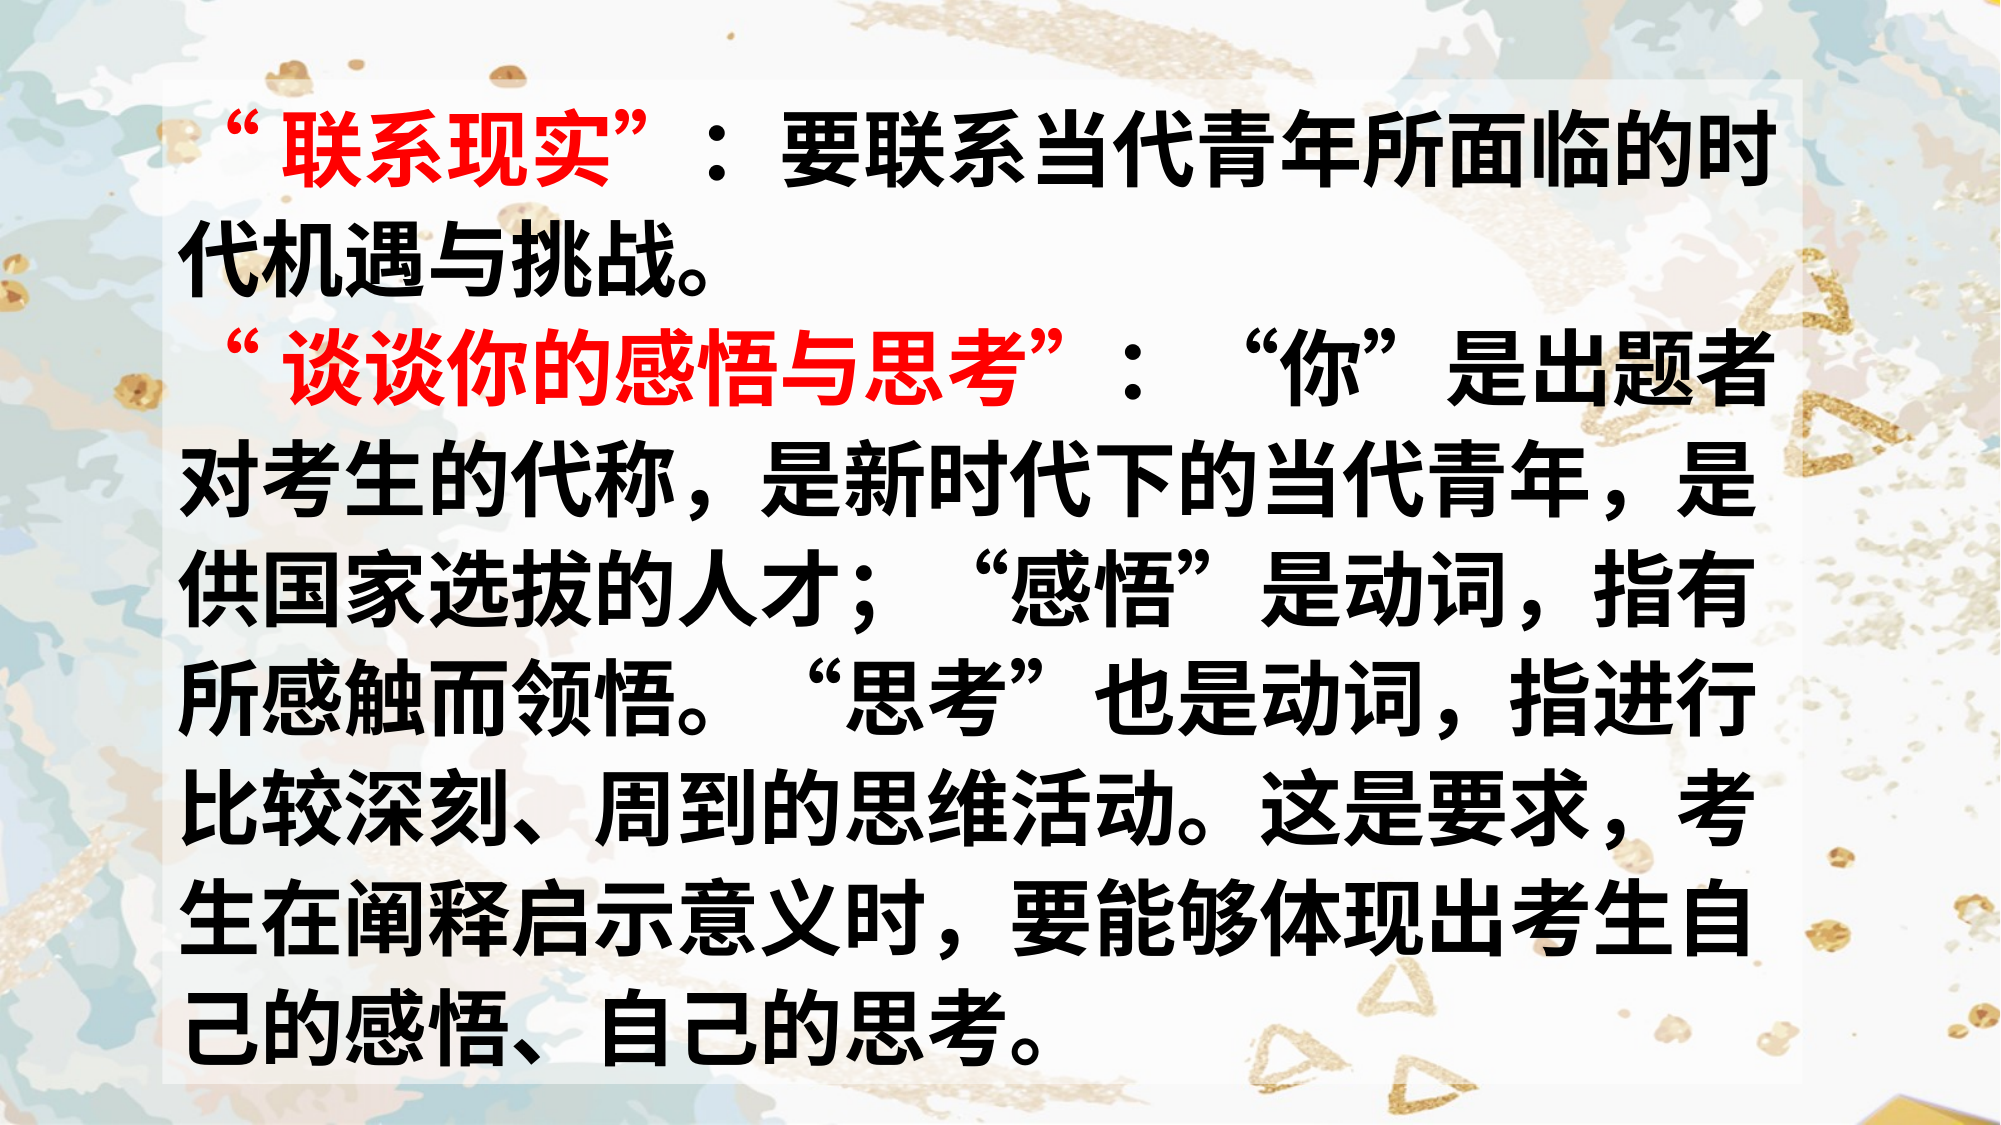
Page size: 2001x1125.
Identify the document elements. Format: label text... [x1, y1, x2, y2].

text_box “联系现实”：要联系当代青年所面临的时代机遇与挑战。 “谈谈你的感悟与思考”：“你”是出题者对考生的代称，是新时代下的当代青年，是供国家选拔的人才；“感悟”是动词，指有所感触而领悟。“思考”也是动词，指进行比较深刻、周到的思维活动。这是要求，考生在阐释启示意义时，要能够体现出考生自己的感悟、自己的思考。 [162, 79, 1803, 1084]
picture [0, 0, 2001, 1125]
